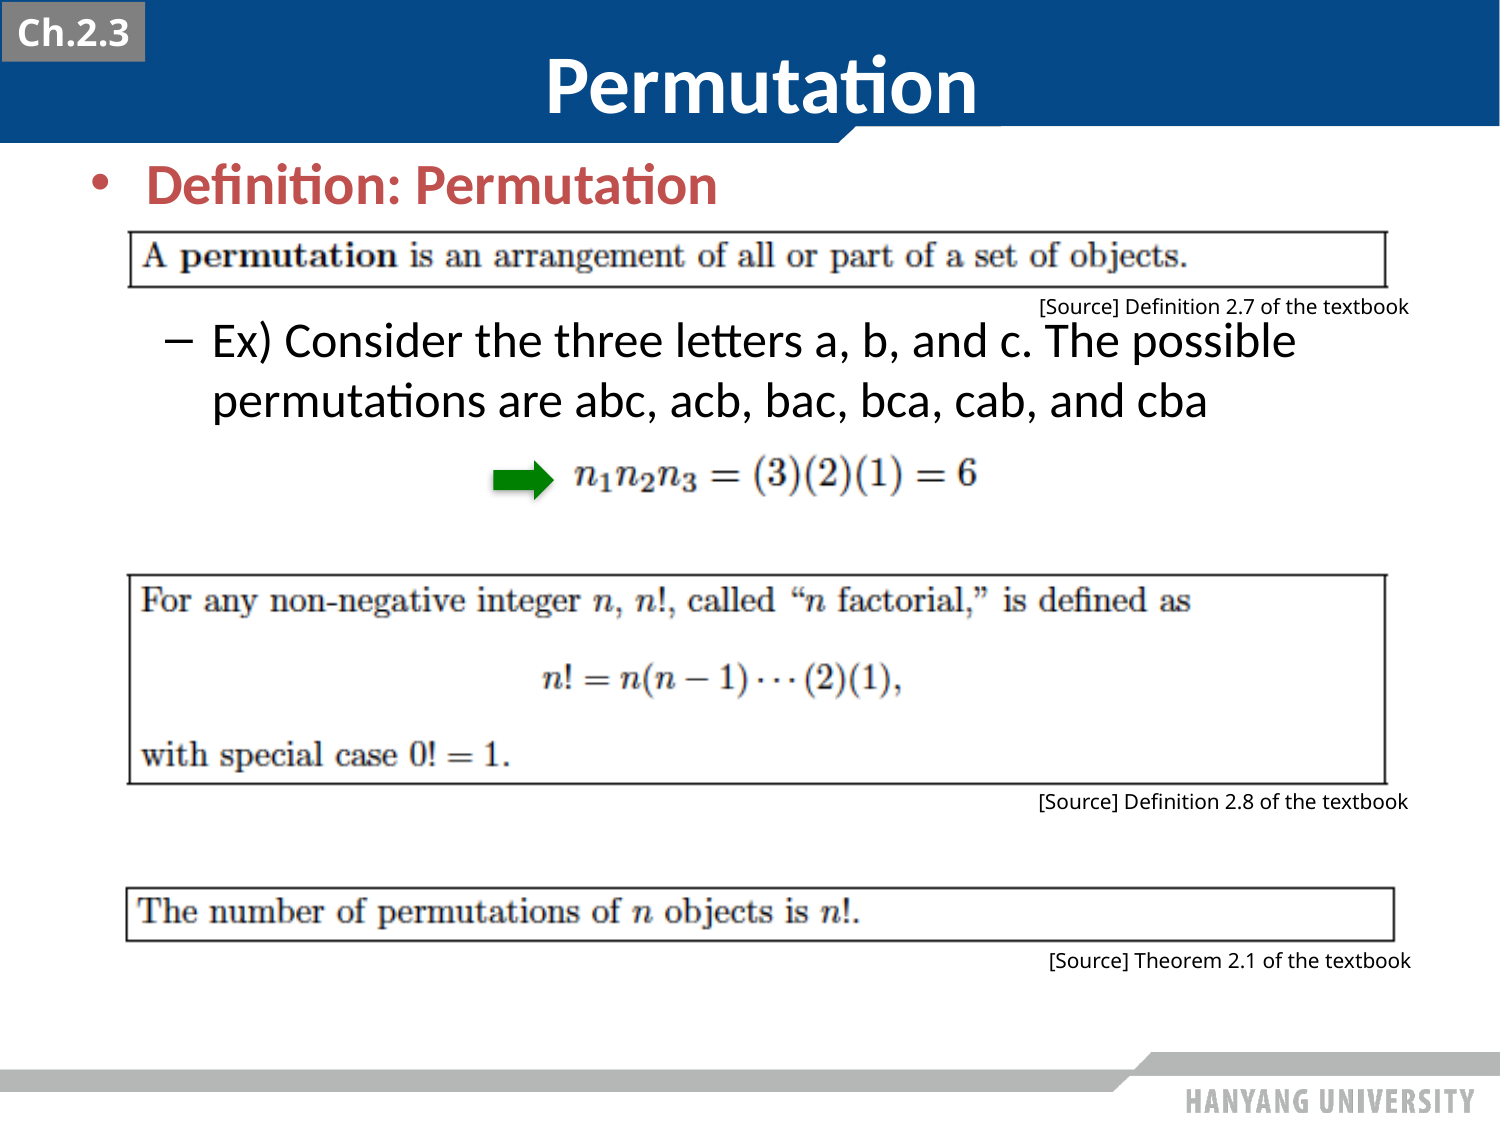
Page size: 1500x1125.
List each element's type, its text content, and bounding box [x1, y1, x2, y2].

picture [123, 221, 1394, 297]
text_box Ch.2.3 [2, 1, 146, 62]
picture [0, 1052, 1500, 1113]
text_box [492, 459, 555, 501]
text_box [Source] Definition 2.7 of the textbook [1024, 286, 1446, 326]
picture [123, 561, 1399, 800]
picture [0, 0, 1500, 143]
text_box [Source] Theorem 2.1 of the textbook [1033, 940, 1455, 980]
picture [567, 446, 985, 501]
title Permutation [35, 10, 1490, 150]
text_box [Source] Definition 2.8 of the textbook [1023, 781, 1445, 822]
picture [122, 876, 1408, 953]
text_box Definition: Permutation Ex) Consider the three letters a, b, and c. The possible permutations are abc, acb, bac, bca, cab, and cba [75, 138, 1448, 1042]
